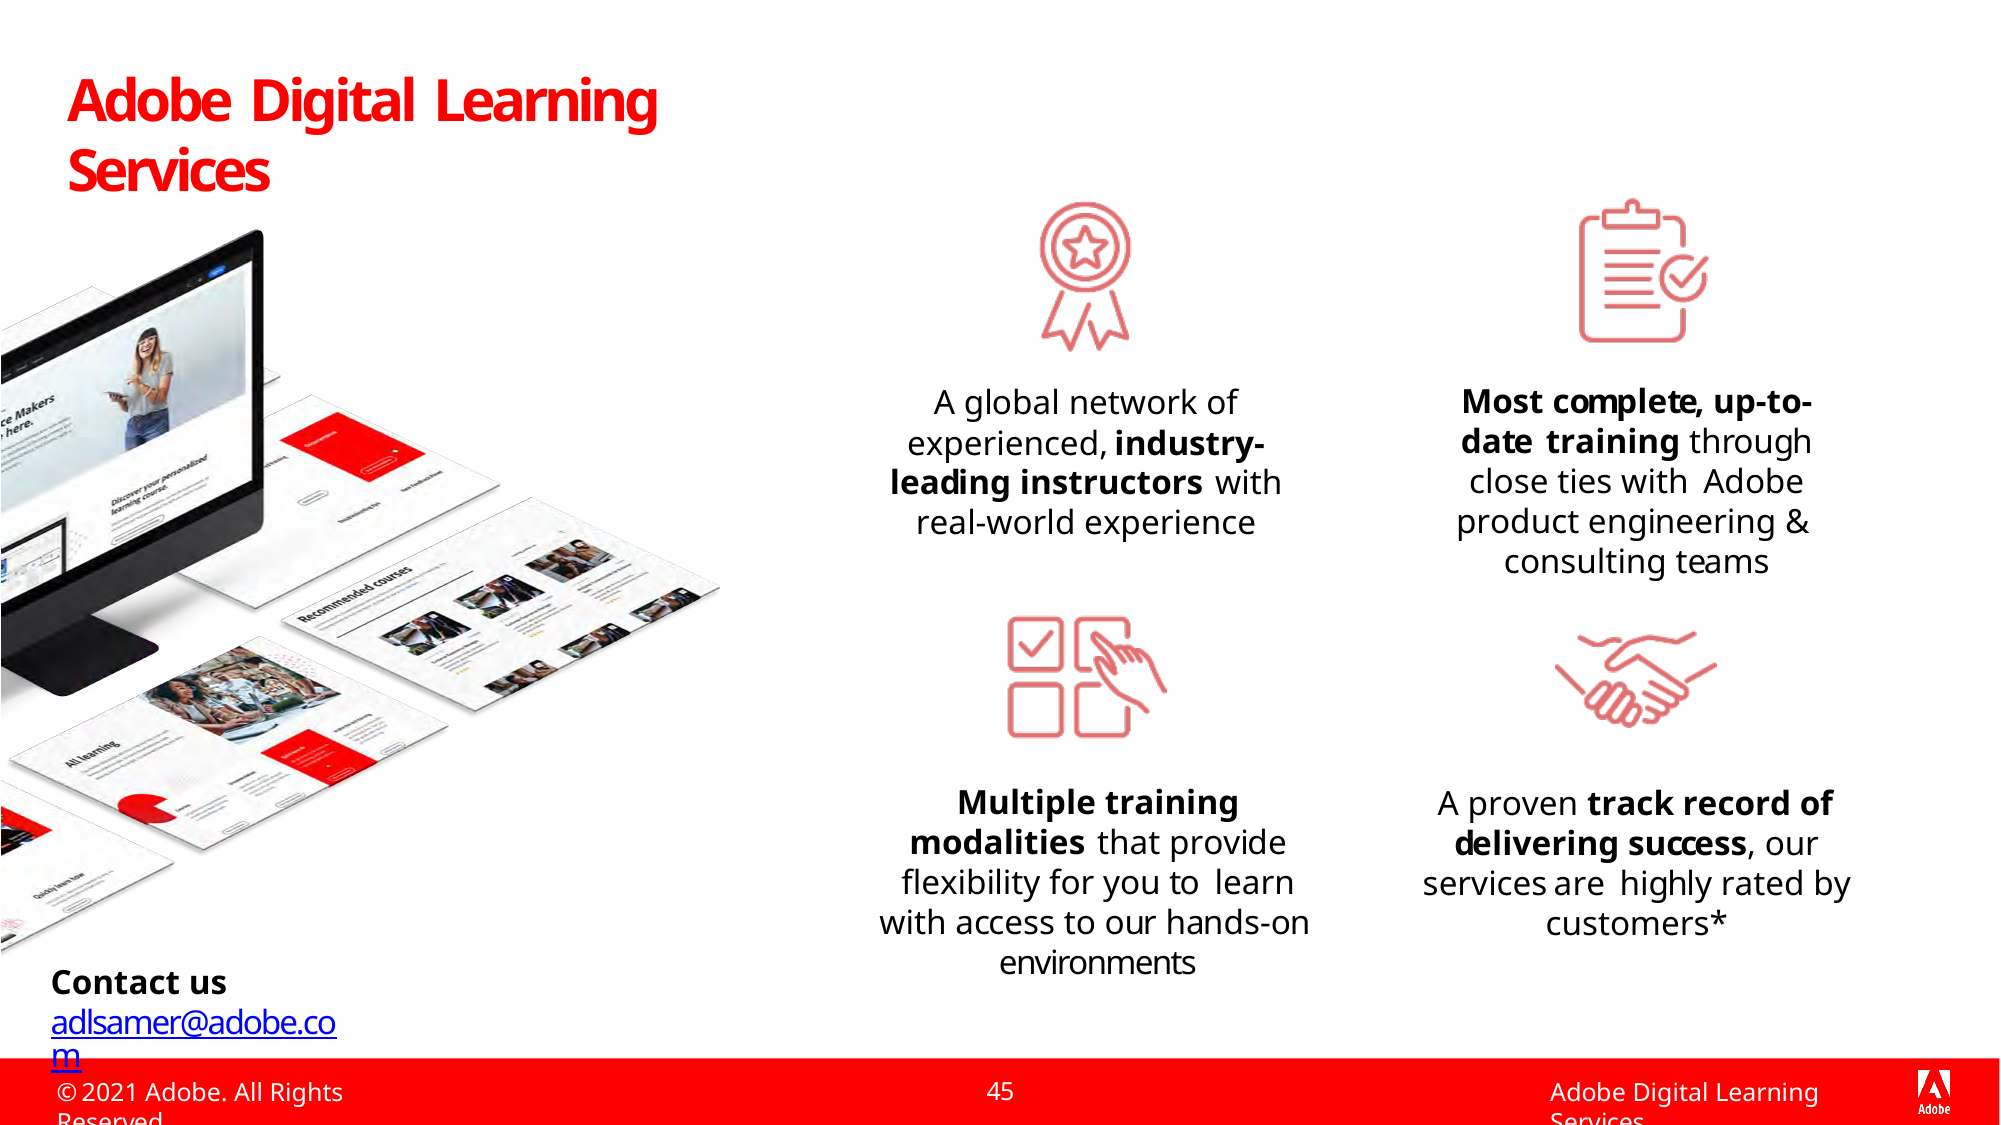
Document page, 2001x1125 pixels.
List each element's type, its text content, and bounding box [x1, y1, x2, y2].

picture [1555, 597, 1718, 760]
text_box Multiple training modalities that provide flexibility for you to learn with access to our hands-on environments [875, 779, 1319, 981]
text_box A global network of experienced, industry-leading instructors with real-world experience [870, 379, 1300, 542]
picture [1004, 597, 1167, 760]
footer © 2021 Adobe. All Rights Reserved [54, 1075, 405, 1125]
title Adobe Digital Learning Services [65, 61, 866, 252]
text_box A proven track record of delivering success, our services are highly rated by customers* [1401, 780, 1872, 943]
slide_number 45 [980, 1073, 1020, 1125]
slide_number Adobe Digital Learning Services [1548, 1075, 1873, 1125]
picture [1, 181, 753, 1024]
picture [1918, 1070, 1950, 1114]
text_box Contact us adlsamer@adobe.com [48, 1031, 343, 1047]
picture [1004, 193, 1167, 356]
picture [1555, 193, 1718, 356]
text_box Most complete, up-to-date training through close ties with Adobe product engineering & consulting teams [1428, 378, 1844, 580]
